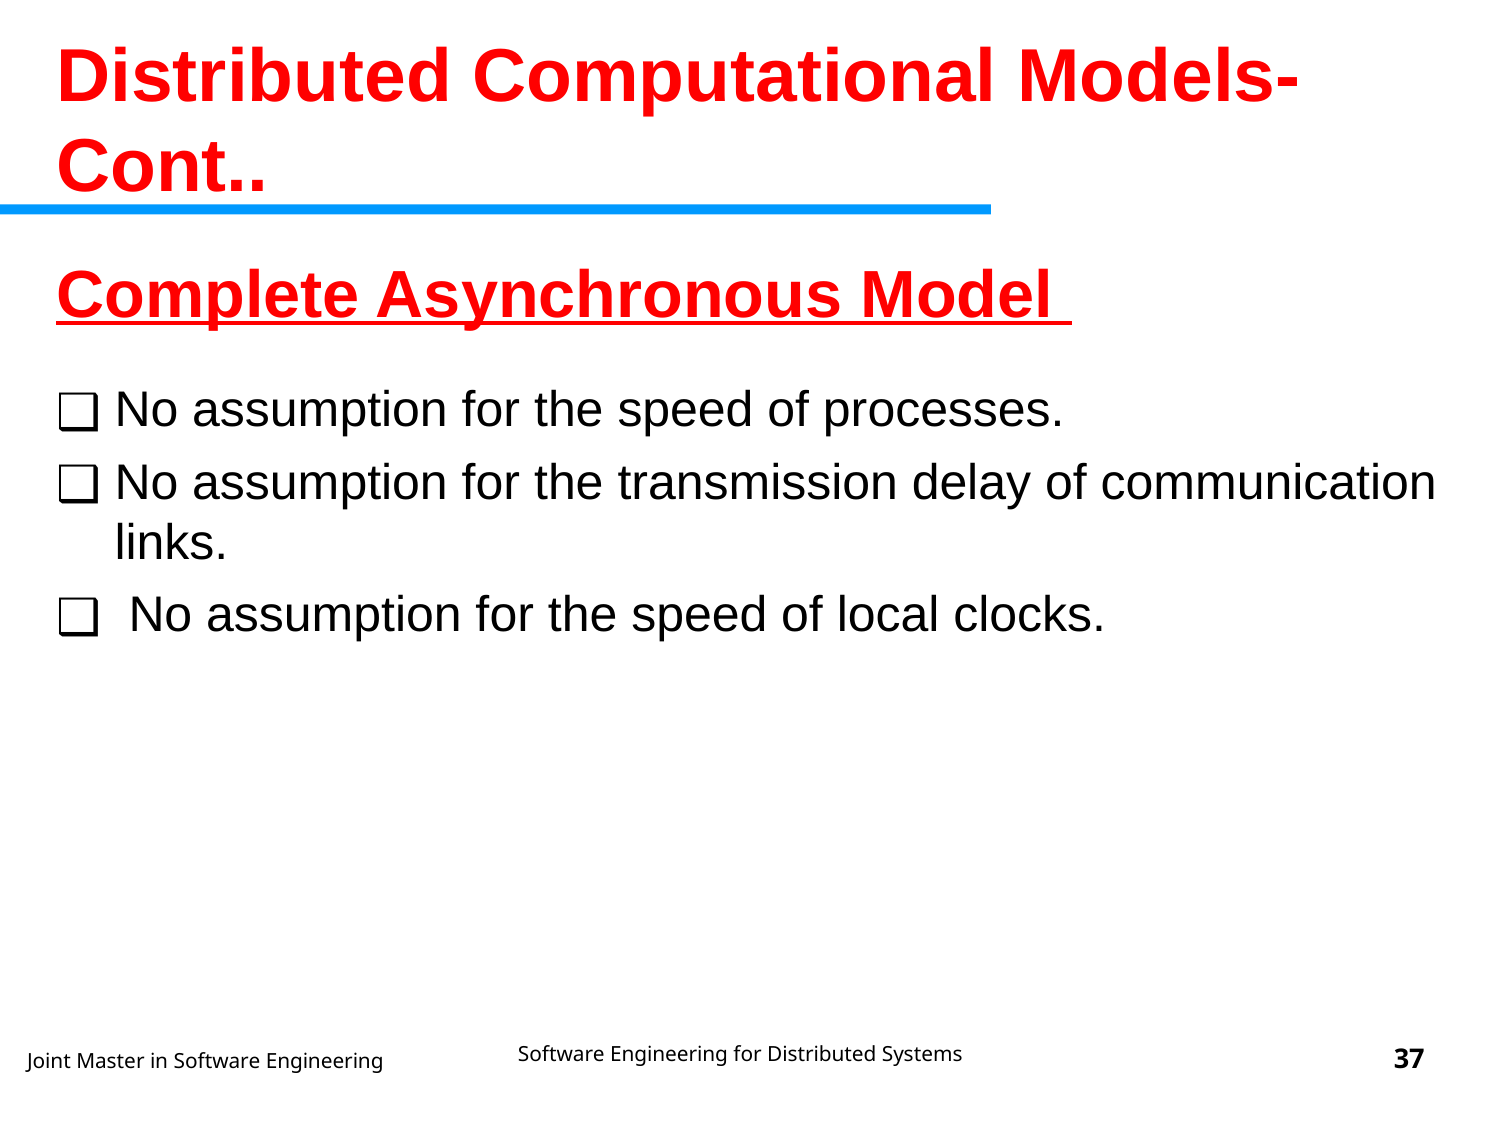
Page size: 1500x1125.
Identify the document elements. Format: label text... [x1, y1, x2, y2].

text_box ‹#› [1075, 1040, 1425, 1102]
text_box Complete Asynchronous Model No assumption for the speed of processes. No assumption for the transmission delay of communication links. No assumption for the speed of local clocks. [41, 243, 1457, 650]
text_box Distributed Computational Models-Cont.. [41, 18, 1471, 214]
text_box Software Engineering for Distributed Systems [505, 1040, 981, 1102]
